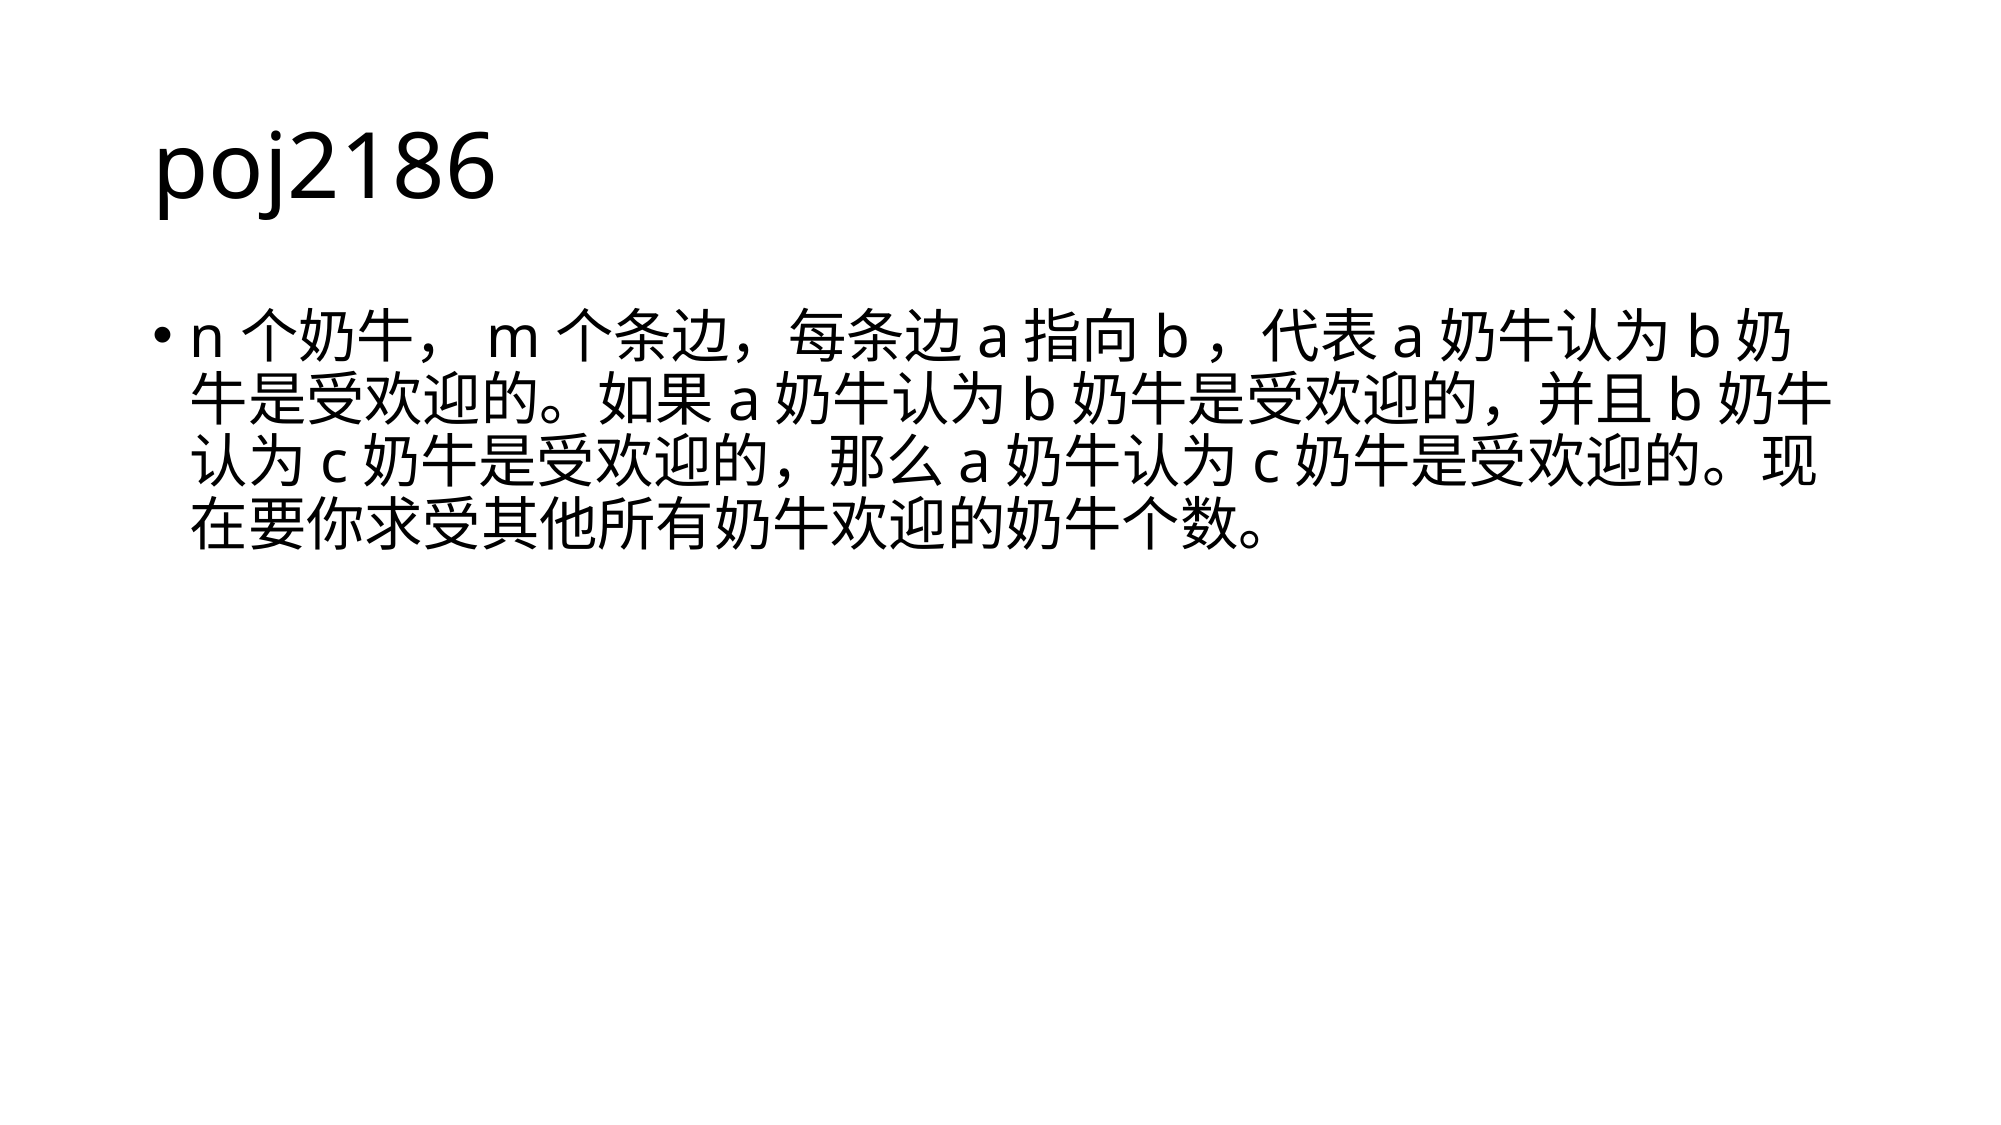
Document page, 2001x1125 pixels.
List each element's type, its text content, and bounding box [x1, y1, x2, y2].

title poj2186 [137, 59, 1863, 278]
list n个奶牛，m个条边，每条边a指向b，代表a奶牛认为b奶牛是受欢迎的。如果a奶牛认为b奶牛是受欢迎的，并且b奶牛认为c奶牛是受欢迎的，那么a奶牛认为c奶牛是受欢迎的。现在要你求受其他所有奶牛欢迎的奶牛个数。 [137, 299, 1863, 1014]
